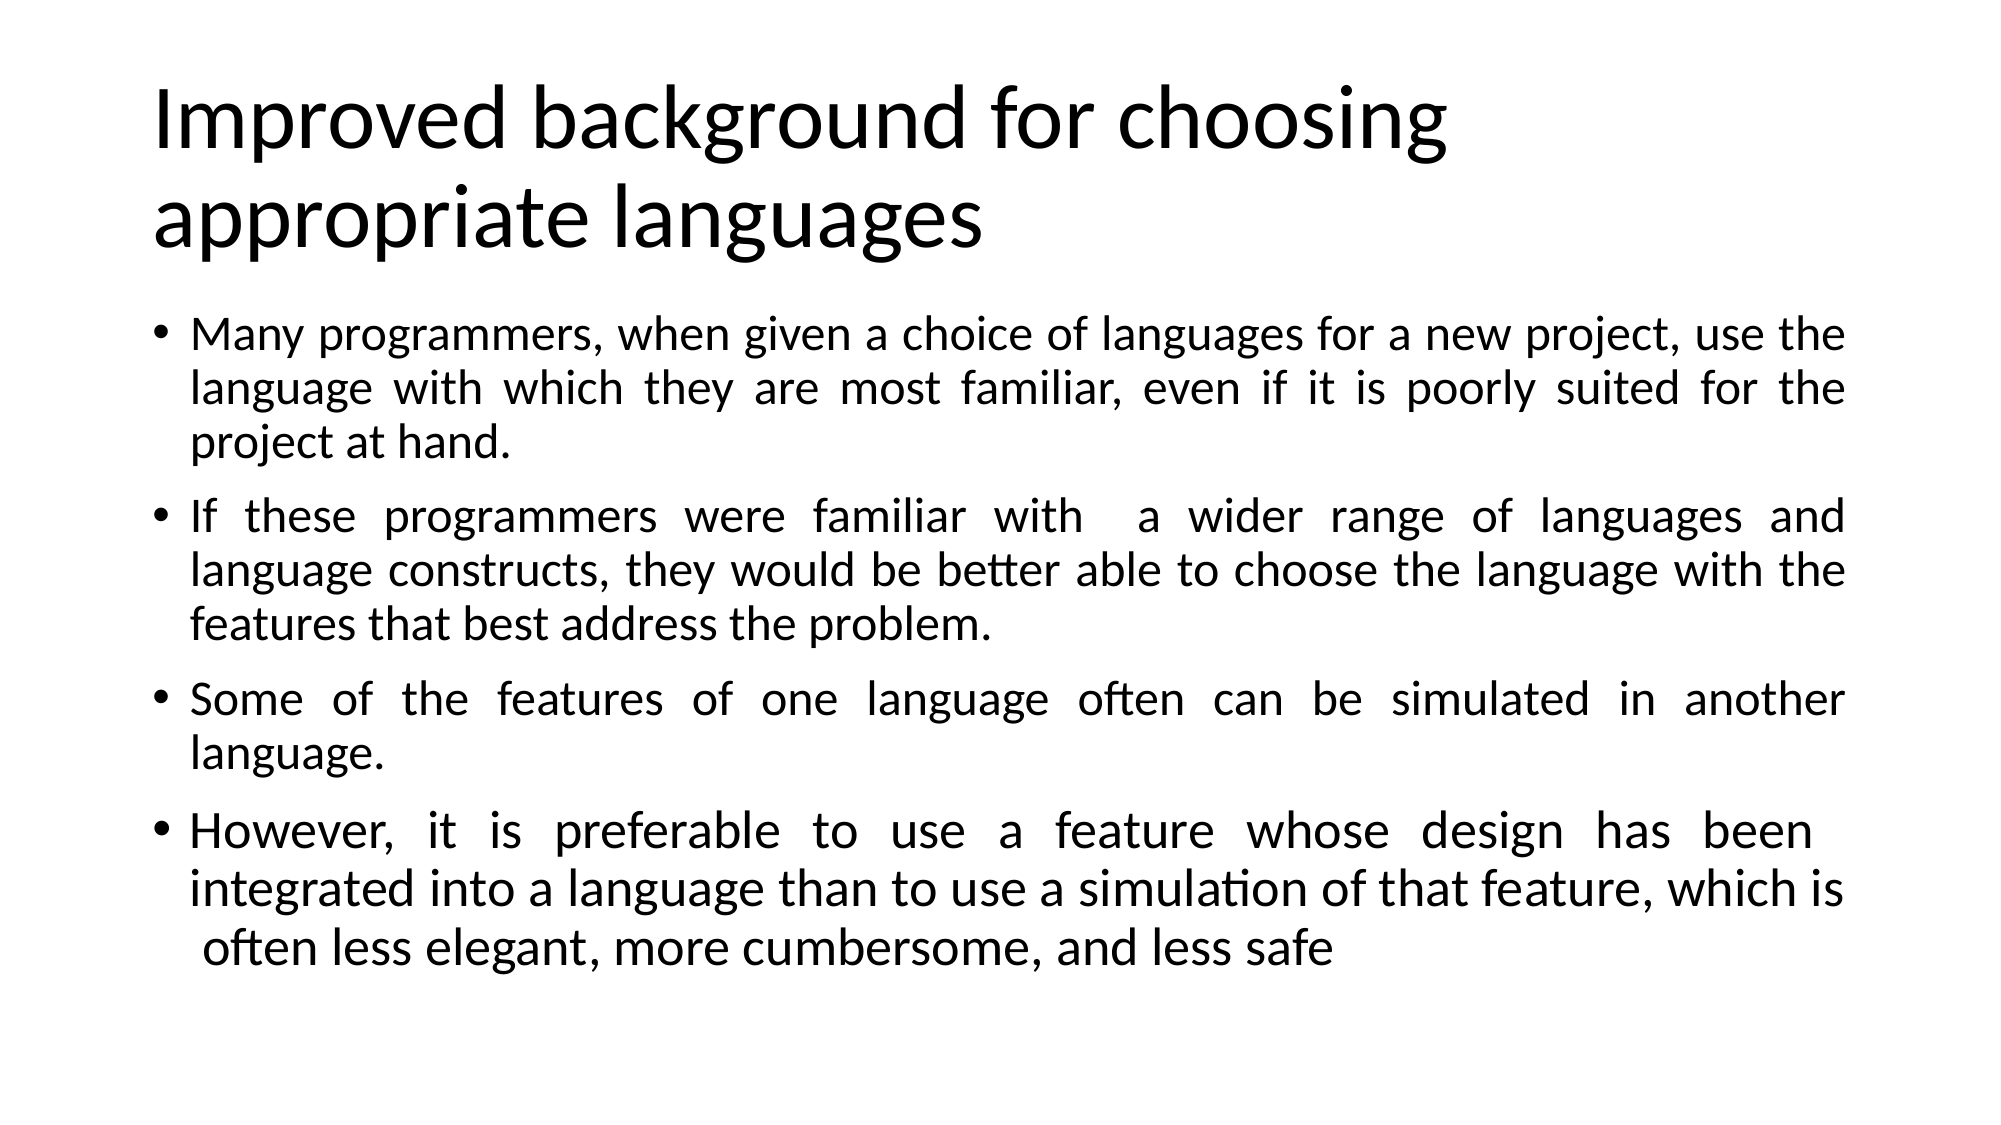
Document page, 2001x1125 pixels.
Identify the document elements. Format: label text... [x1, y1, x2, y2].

list Many programmers, when given a choice of languages for a new project, use the language with which they are most familiar, even if it is poorly suited for the project at hand. If these programmers were familiar with a wider range of languages and language constructs, they would be better able to choose the language with the features that best address the problem. Some of the features of one language often can be simulated in another language. However, it is preferable to use a feature whose design has been integrated into a language than to use a simulation of that feature, which is often less elegant, more cumbersome, and less safe [137, 299, 1863, 1014]
title Improved background for choosing appropriate languages [137, 59, 1863, 278]
